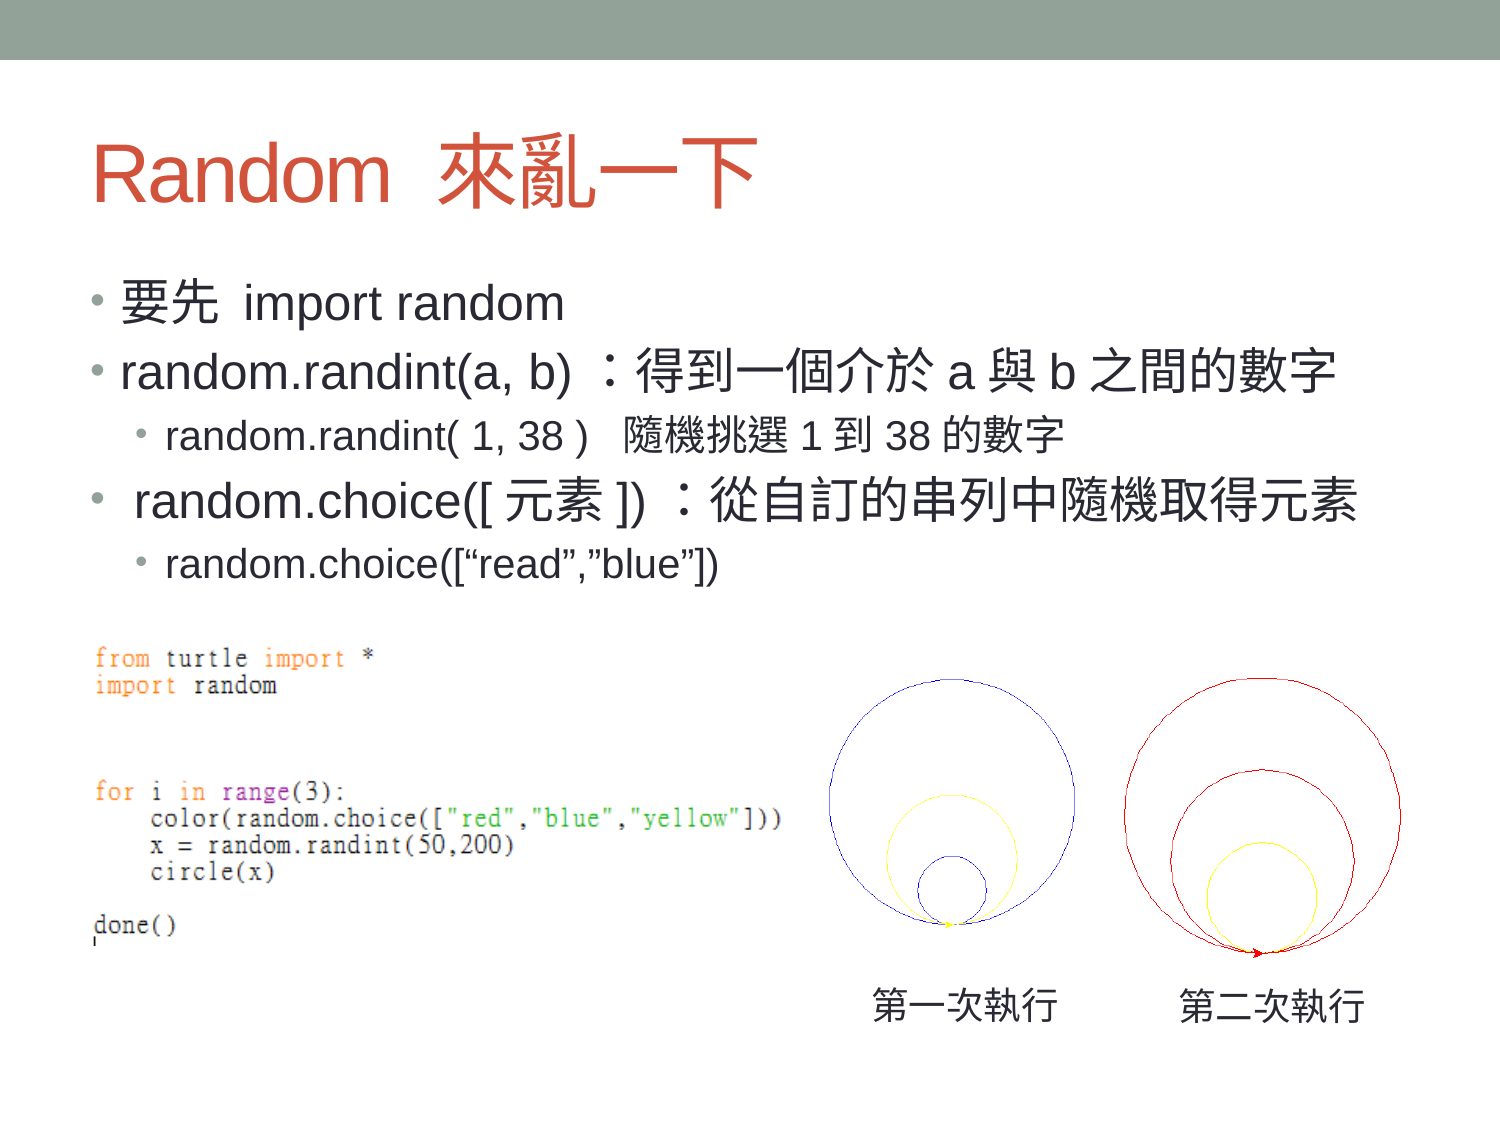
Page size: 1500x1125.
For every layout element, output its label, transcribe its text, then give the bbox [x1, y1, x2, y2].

title Random 來亂一下 [75, 87, 1425, 250]
list 要先 import random random.randint(a, b)：得到一個介於a與b之間的數字 random.randint( 1, 38 ) 隨機挑選1到38的數字 random.choice([元素])：從自訂的串列中隨機取得元素 random.choice([“read”,”blue”]) [75, 262, 1425, 1063]
text_box 第一次執行 [856, 974, 1093, 1035]
picture [91, 644, 1424, 969]
text_box 第二次執行 [1163, 977, 1400, 1036]
